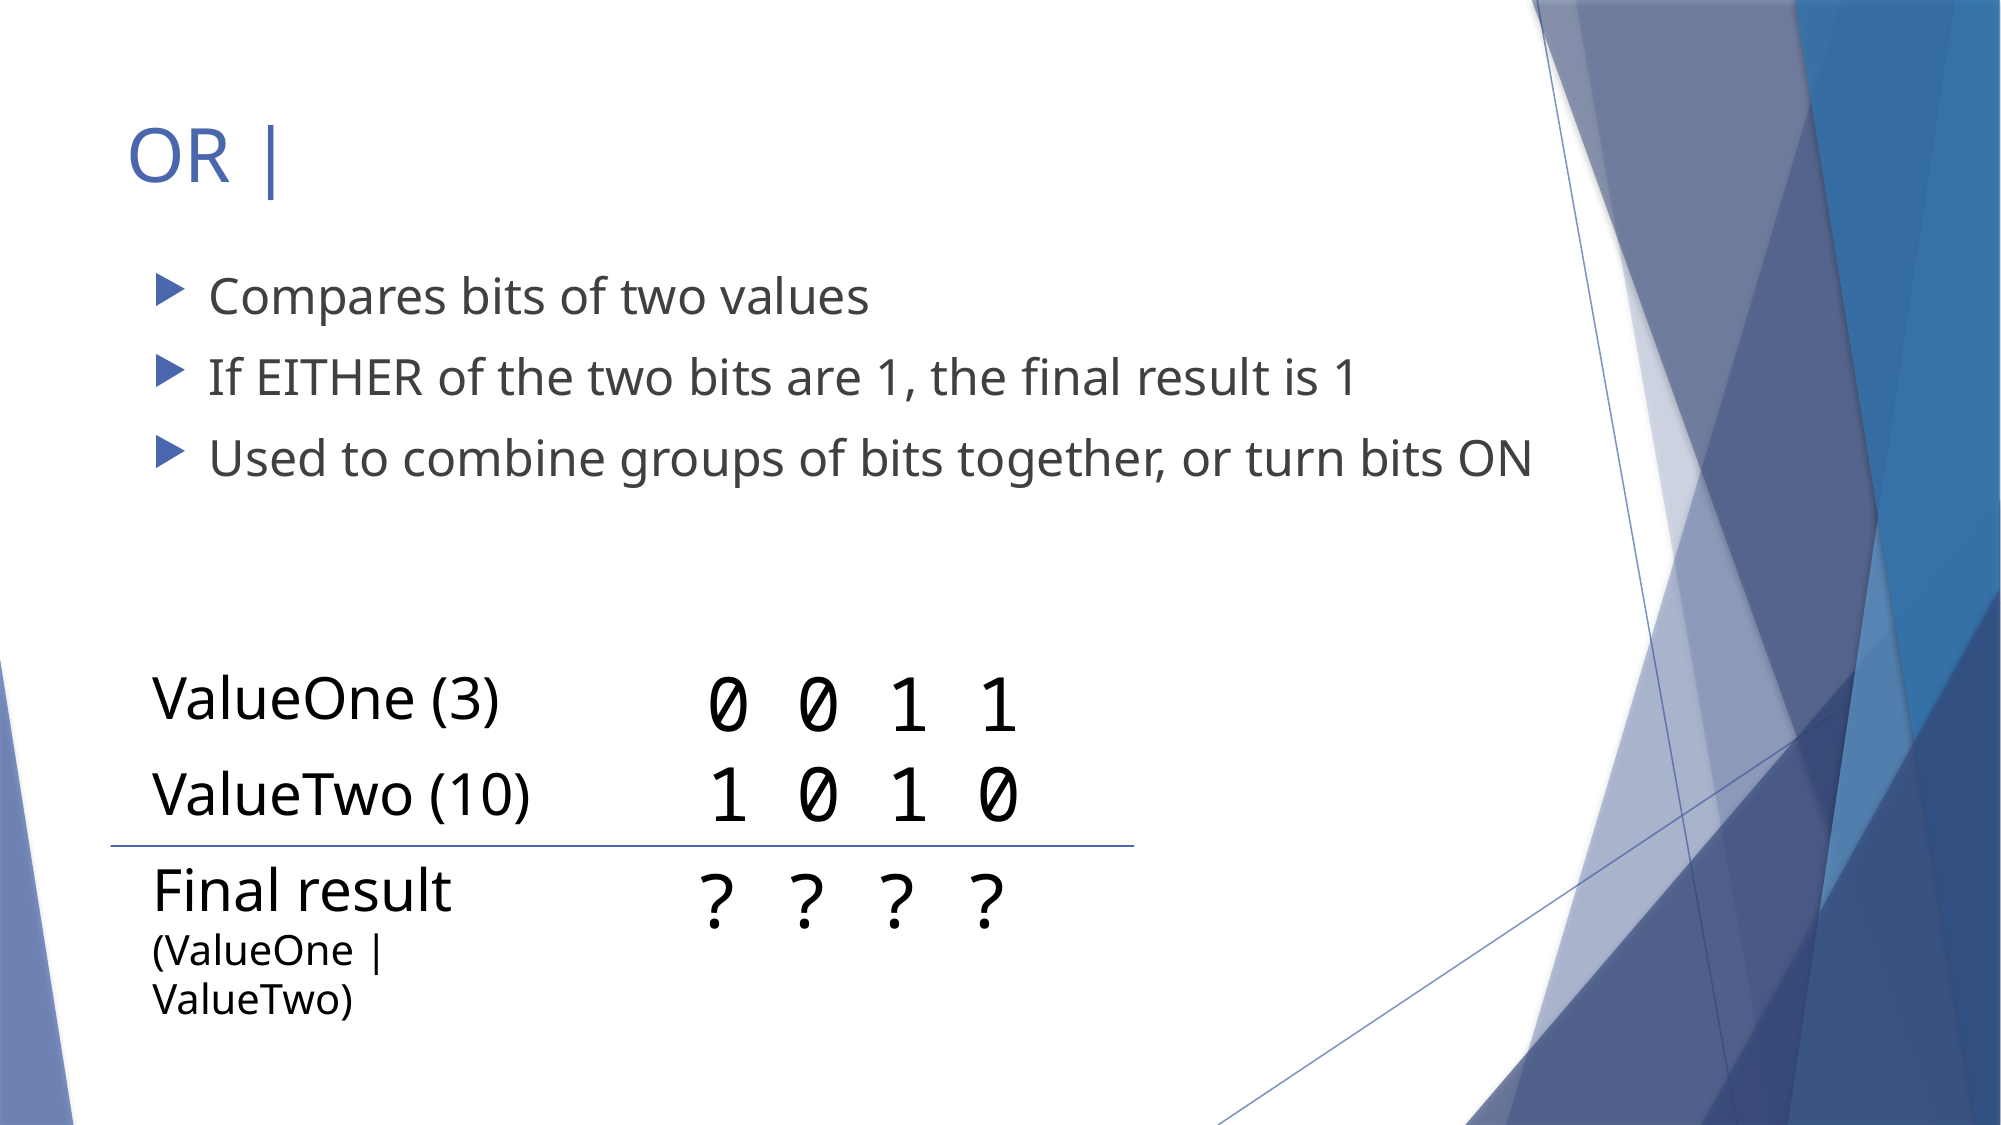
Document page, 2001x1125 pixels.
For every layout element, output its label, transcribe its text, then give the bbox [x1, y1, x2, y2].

list Compares bits of two values If EITHER of the two bits are 1, the final result is 1 Used to combine groups of bits together, or turn bits ON [137, 257, 1863, 497]
text_box ValueOne (3) [137, 653, 523, 739]
text_box Final result (ValueOne | ValueTwo) [137, 855, 597, 1031]
title OR | [111, 99, 1522, 317]
text_box ValueTwo (10) [137, 749, 552, 835]
text_box ? ? ? ? [679, 855, 1025, 951]
text_box 0 0 1 1 1 0 1 0 [691, 649, 1279, 844]
